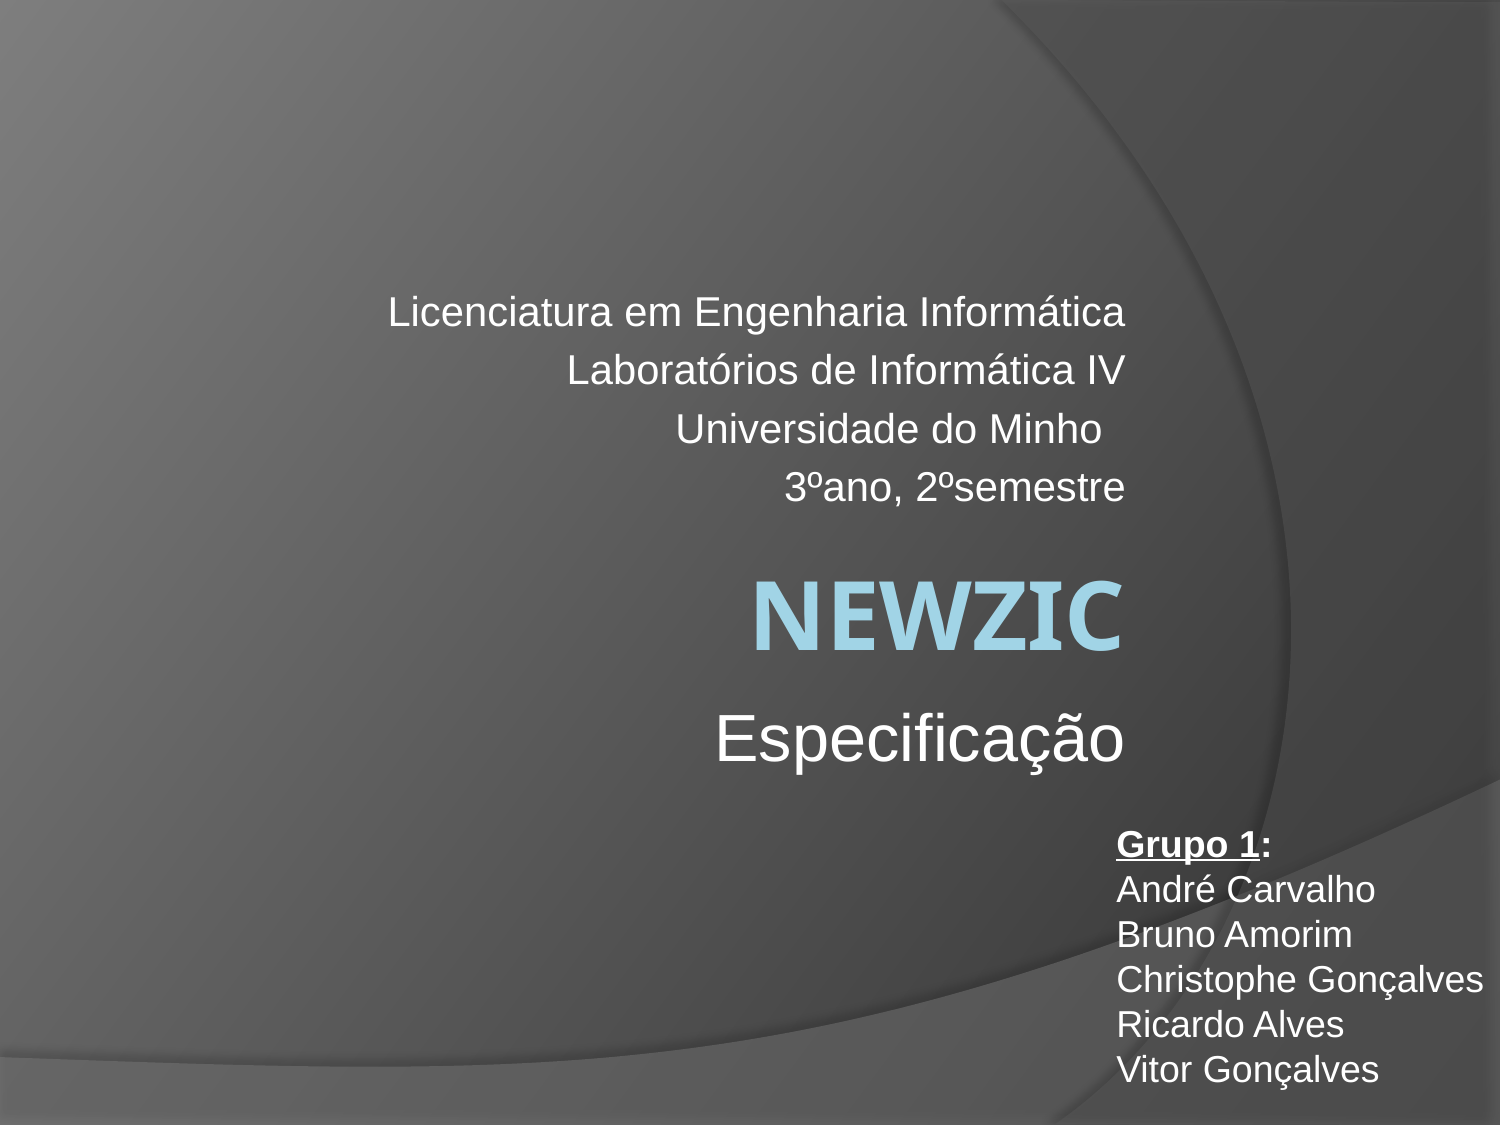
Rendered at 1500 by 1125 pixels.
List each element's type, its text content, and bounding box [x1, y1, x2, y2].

title Newzic [70, 569, 1134, 925]
subtitle Licenciatura em Engenharia Informática Laboratórios de Informática IV Universidade do Minho 3ºano, 2ºsemestre [70, 281, 1134, 569]
text_box Especificação [699, 687, 1163, 783]
text_box Grupo 1: André Carvalho Bruno Amorim Christophe Gonçalves Ricardo Alves Vitor Gonçalves [1101, 812, 1500, 1098]
